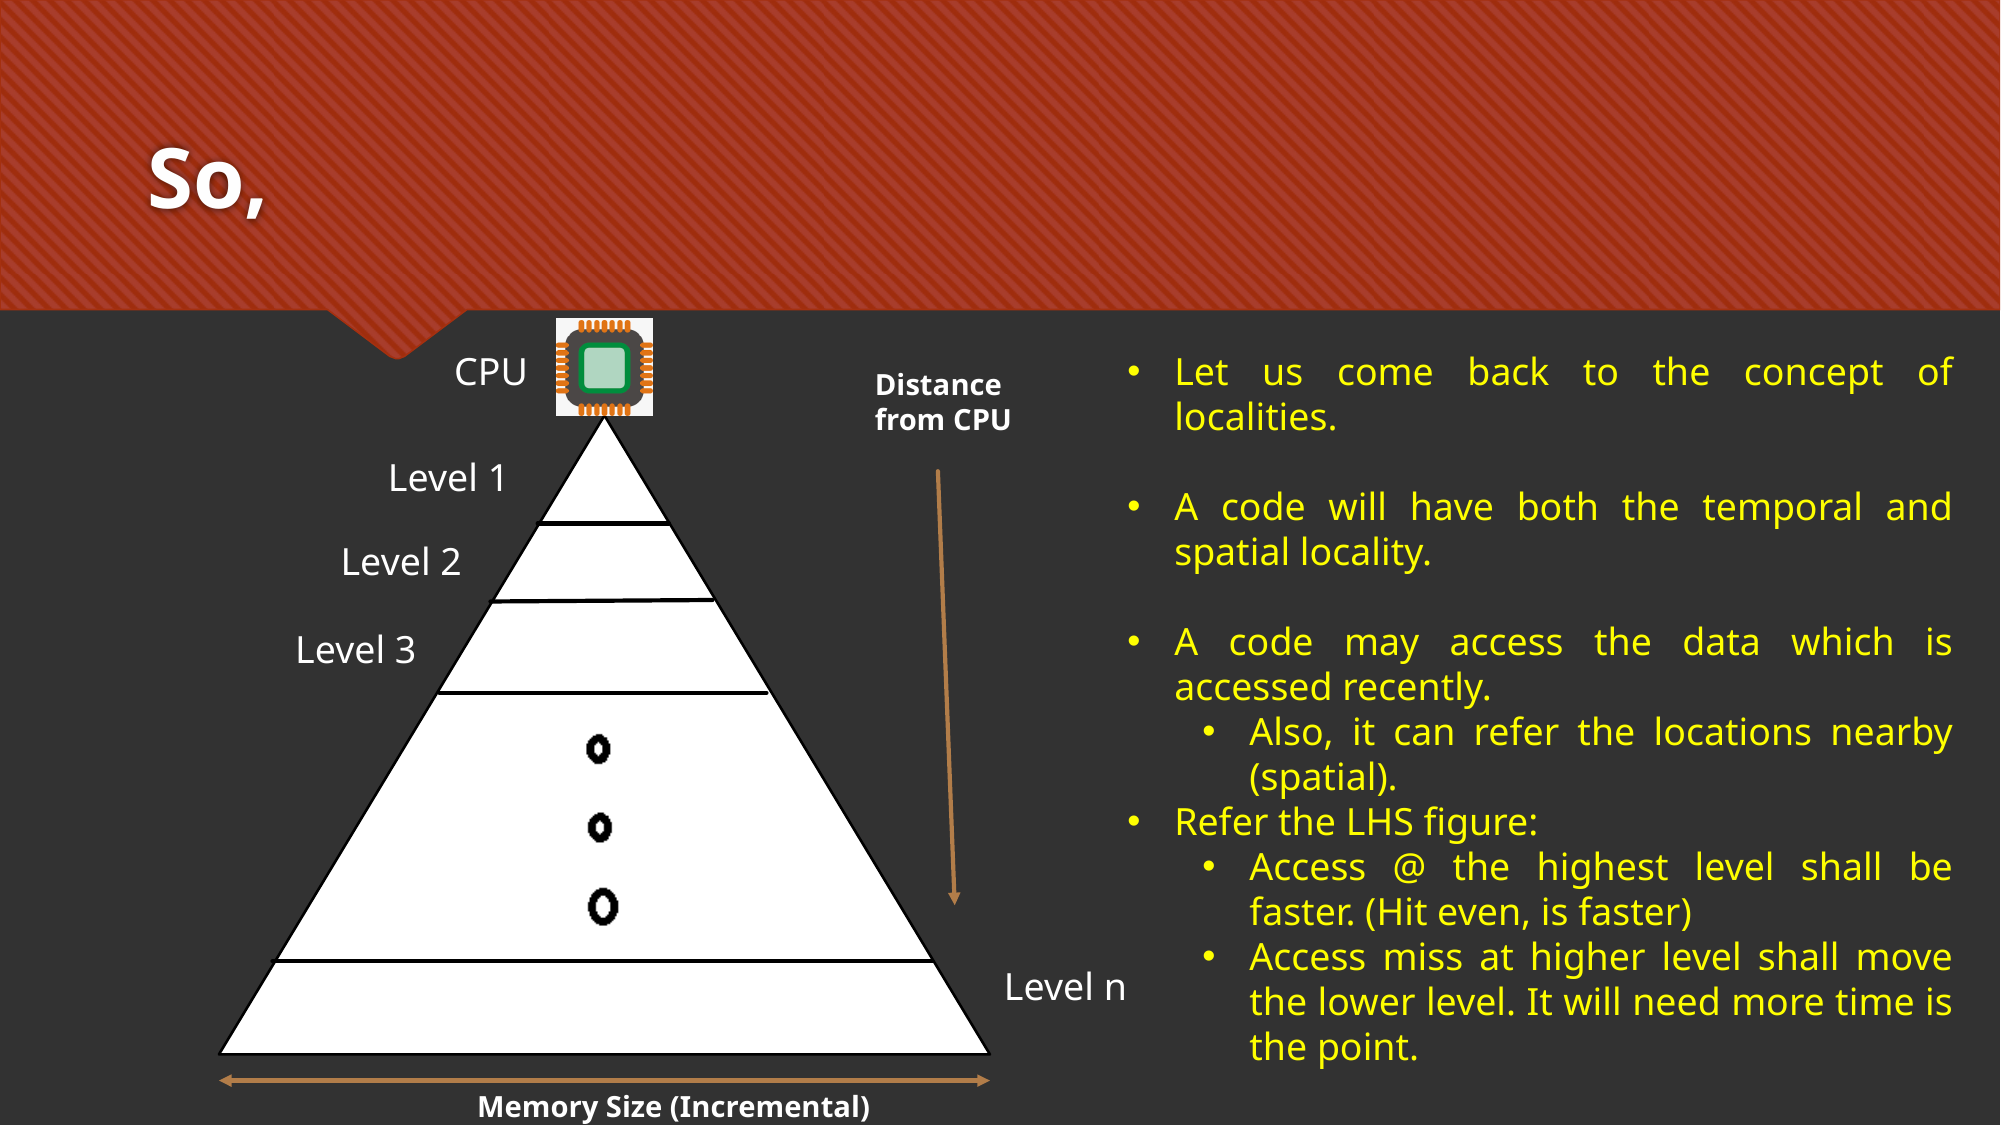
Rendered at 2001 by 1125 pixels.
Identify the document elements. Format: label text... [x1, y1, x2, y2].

text_box [217, 524, 992, 1056]
picture [556, 317, 653, 416]
text_box Let us come back to the concept of localities. A code will have both the temporal and spatial locality. A code may access the data which is accessed recently. Also, it can refer the locations nearby (spatial). Refer the LHS figure: Access @ the highest level shall be faster. (Hit even, is faster) Access miss at higher level shall move the lower level. It will need more time is the point. [1112, 340, 1969, 1076]
text_box Level 1 [373, 446, 535, 507]
text_box CPU [439, 340, 556, 401]
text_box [937, 470, 955, 906]
text_box Level 2 [325, 530, 487, 590]
title So, [132, 73, 1868, 233]
picture [574, 725, 637, 929]
text_box [539, 416, 670, 521]
text_box Memory Size (Incremental) [462, 1080, 1152, 1125]
text_box Level 3 [280, 618, 442, 679]
text_box Level n [989, 955, 1112, 1016]
text_box Distance from CPU [859, 359, 1033, 444]
